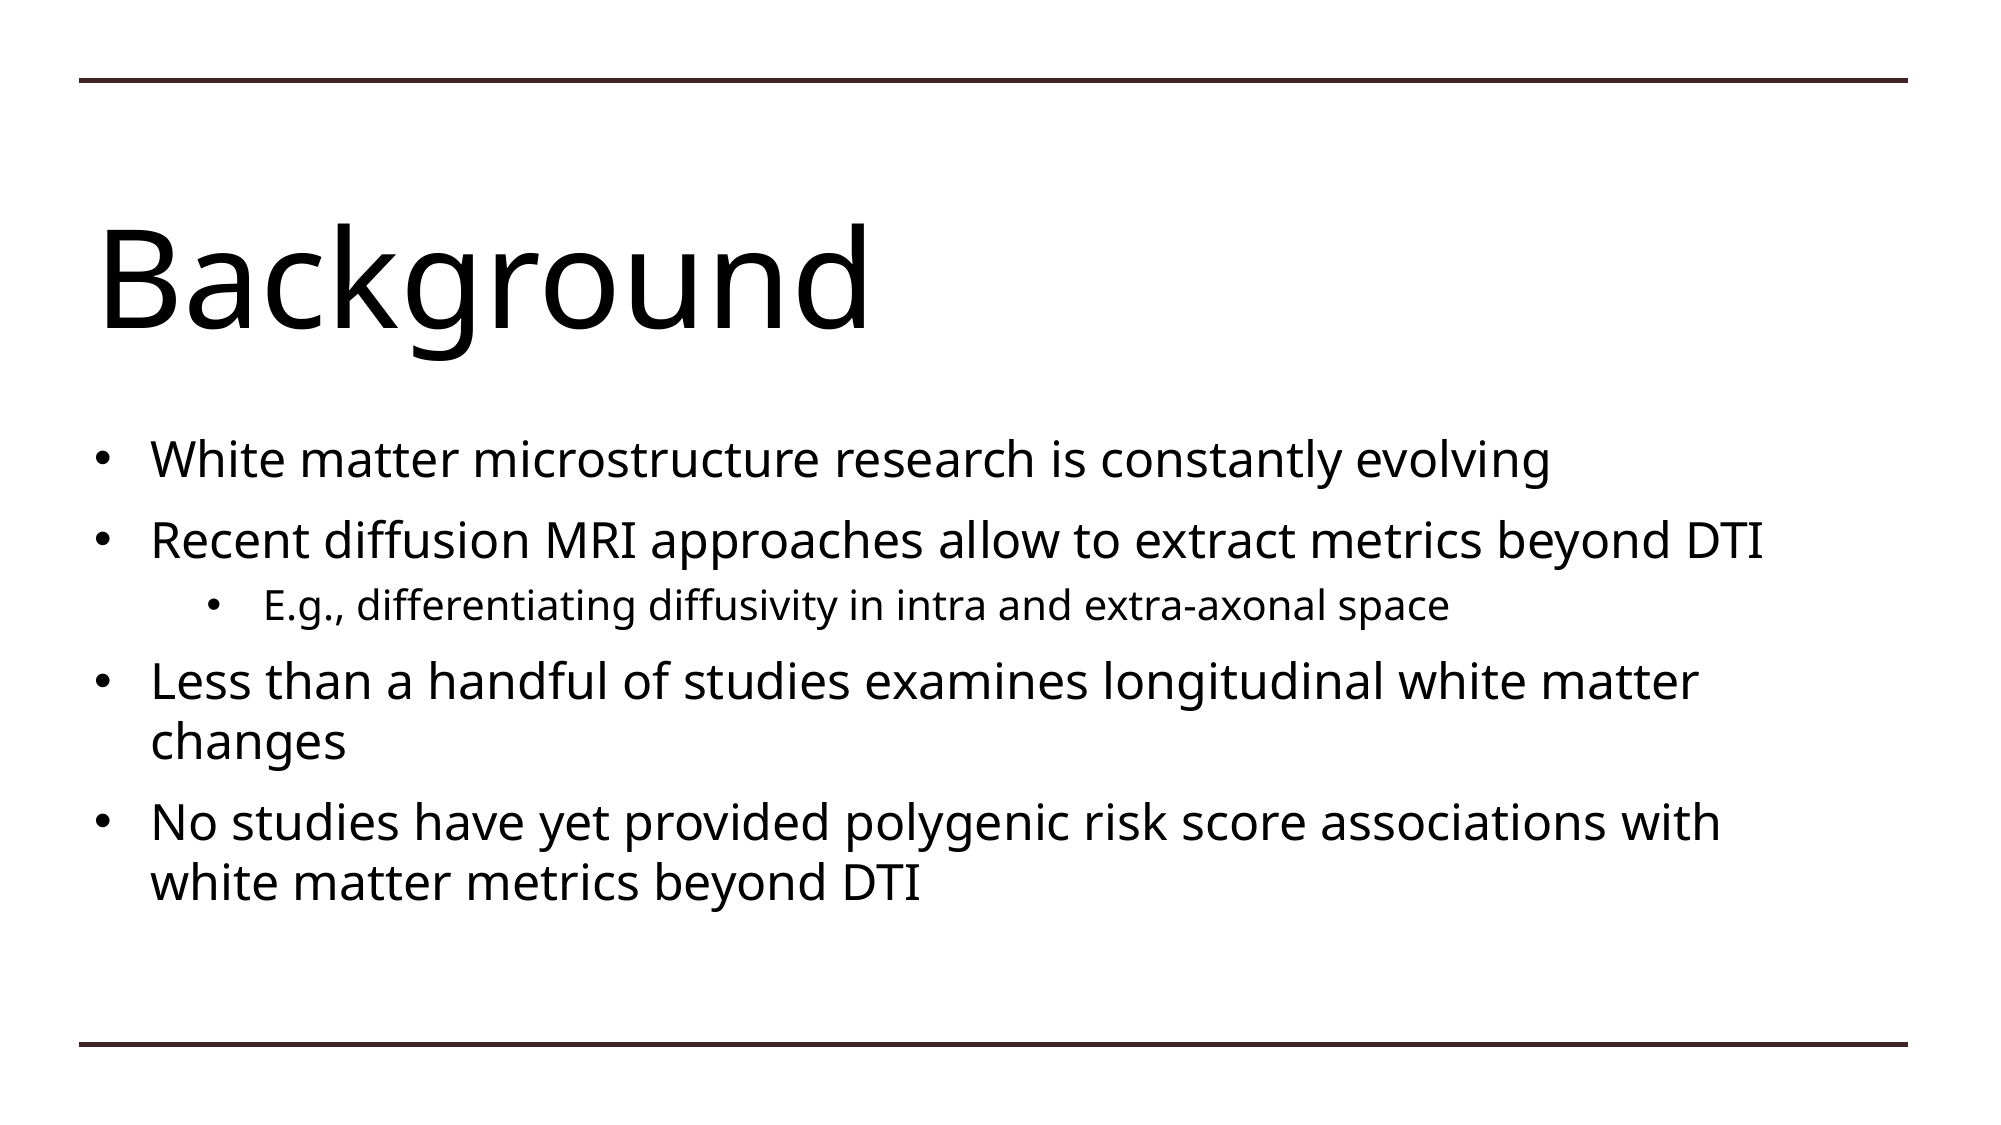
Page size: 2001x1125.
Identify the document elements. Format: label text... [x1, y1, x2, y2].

title Background [79, 160, 1824, 388]
list White matter microstructure research is constantly evolving Recent diffusion MRI approaches allow to extract metrics beyond DTI E.g., differentiating diffusivity in intra and extra-axonal space Less than a handful of studies examines longitudinal white matter changes No studies have yet provided polygenic risk score associations with white matter metrics beyond DTI [79, 420, 1803, 1011]
